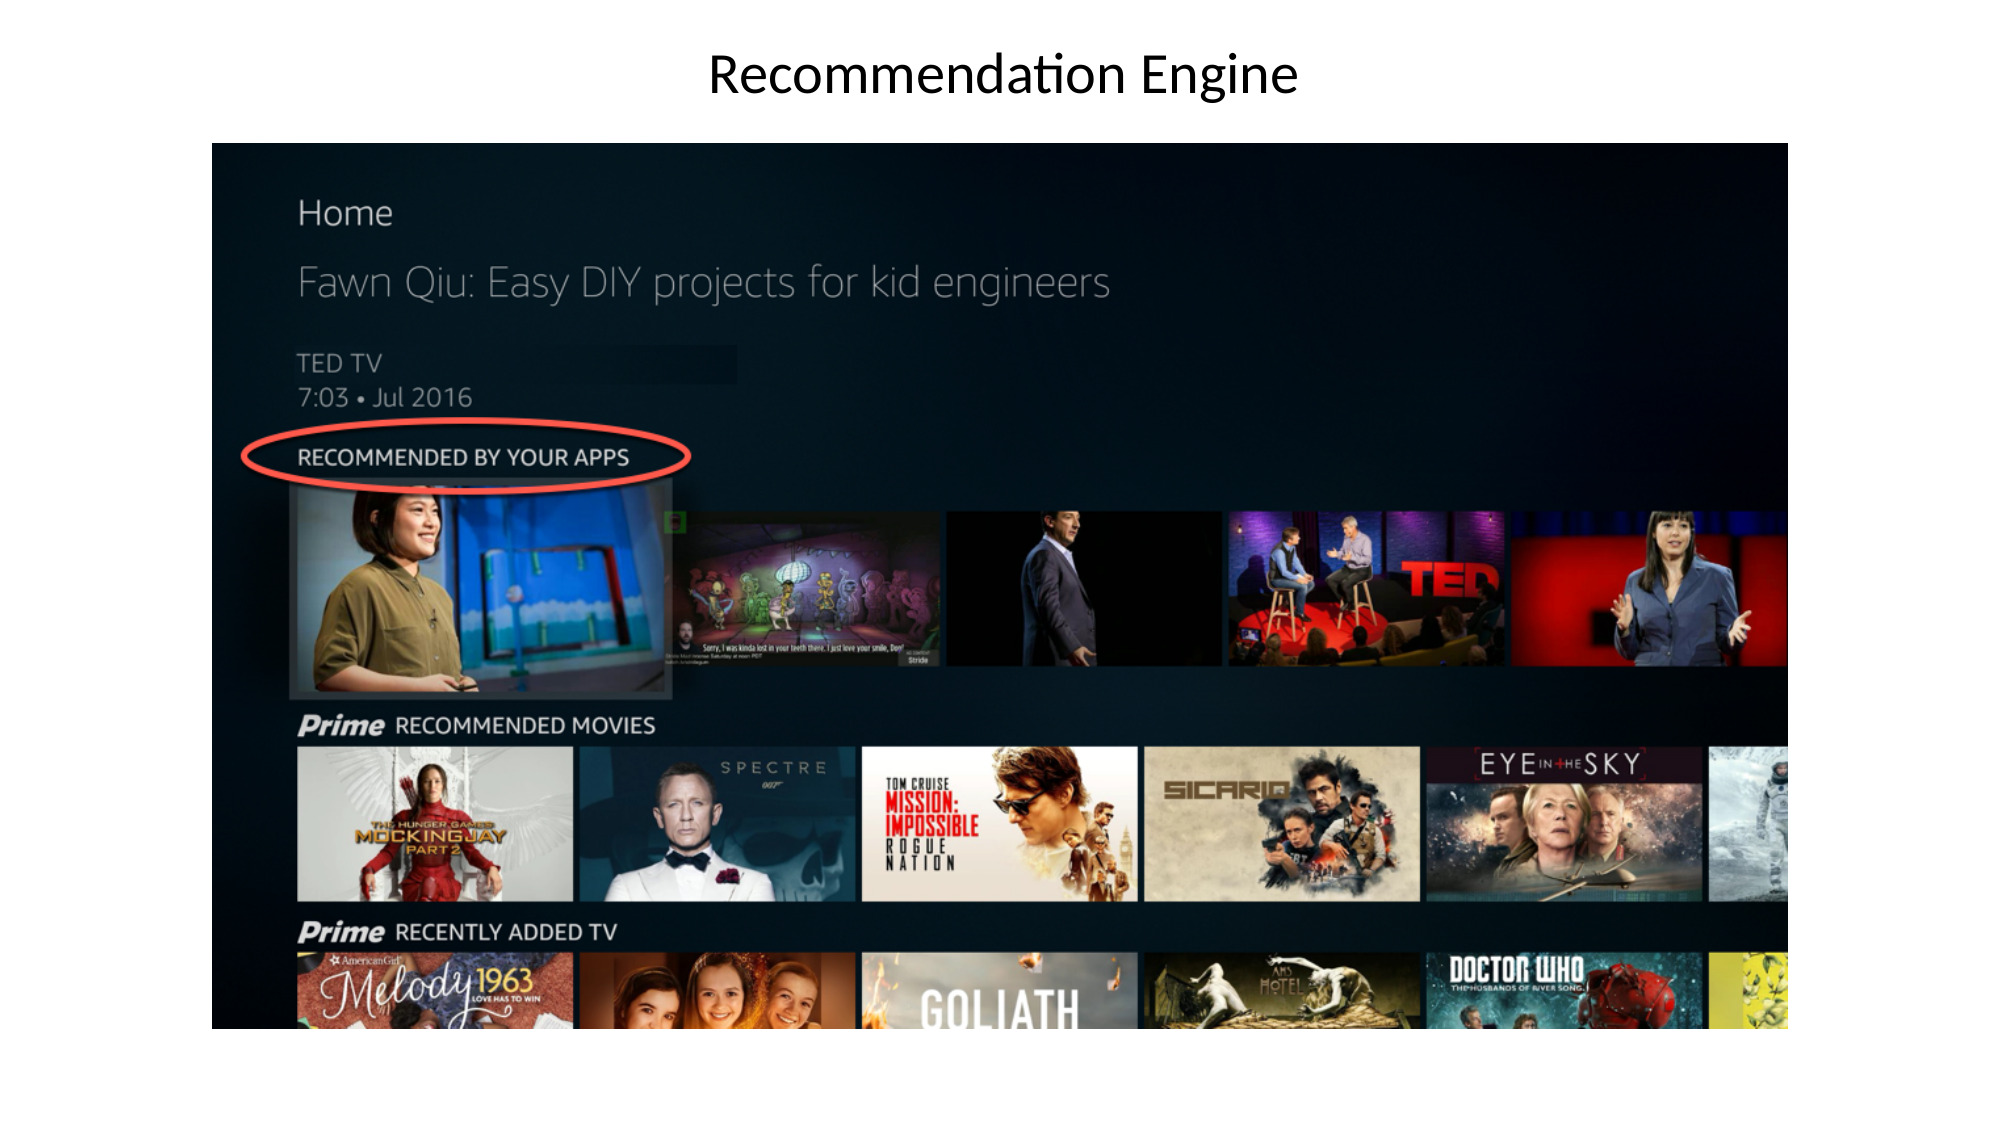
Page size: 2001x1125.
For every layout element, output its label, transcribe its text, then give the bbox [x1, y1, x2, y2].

picture [212, 143, 1788, 1029]
text_box Recommendation Engine [693, 28, 1370, 113]
